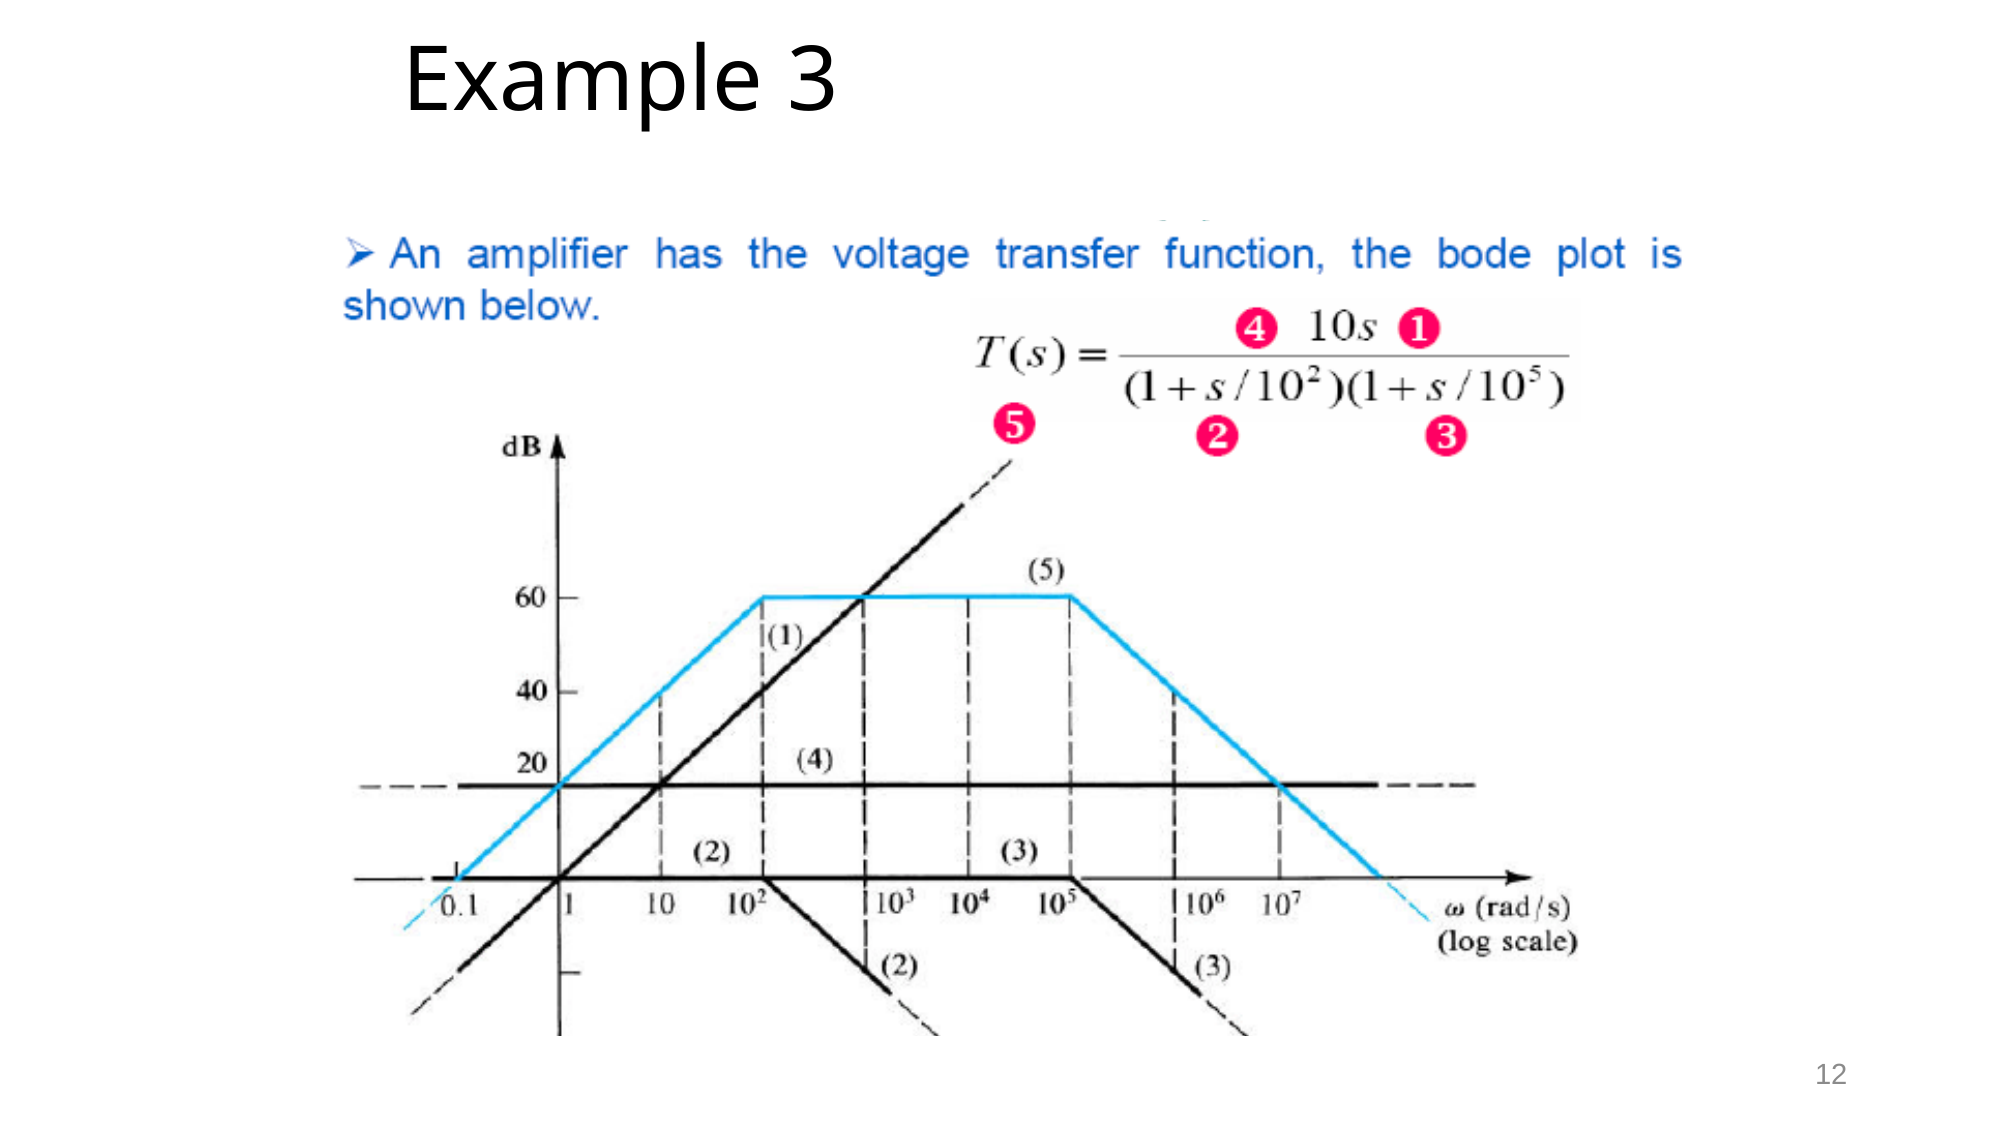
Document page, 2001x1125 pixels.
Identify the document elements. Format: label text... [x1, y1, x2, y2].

title Example 3 [387, 24, 988, 138]
picture [303, 219, 1688, 1036]
slide_number 12 [1412, 1042, 1863, 1103]
